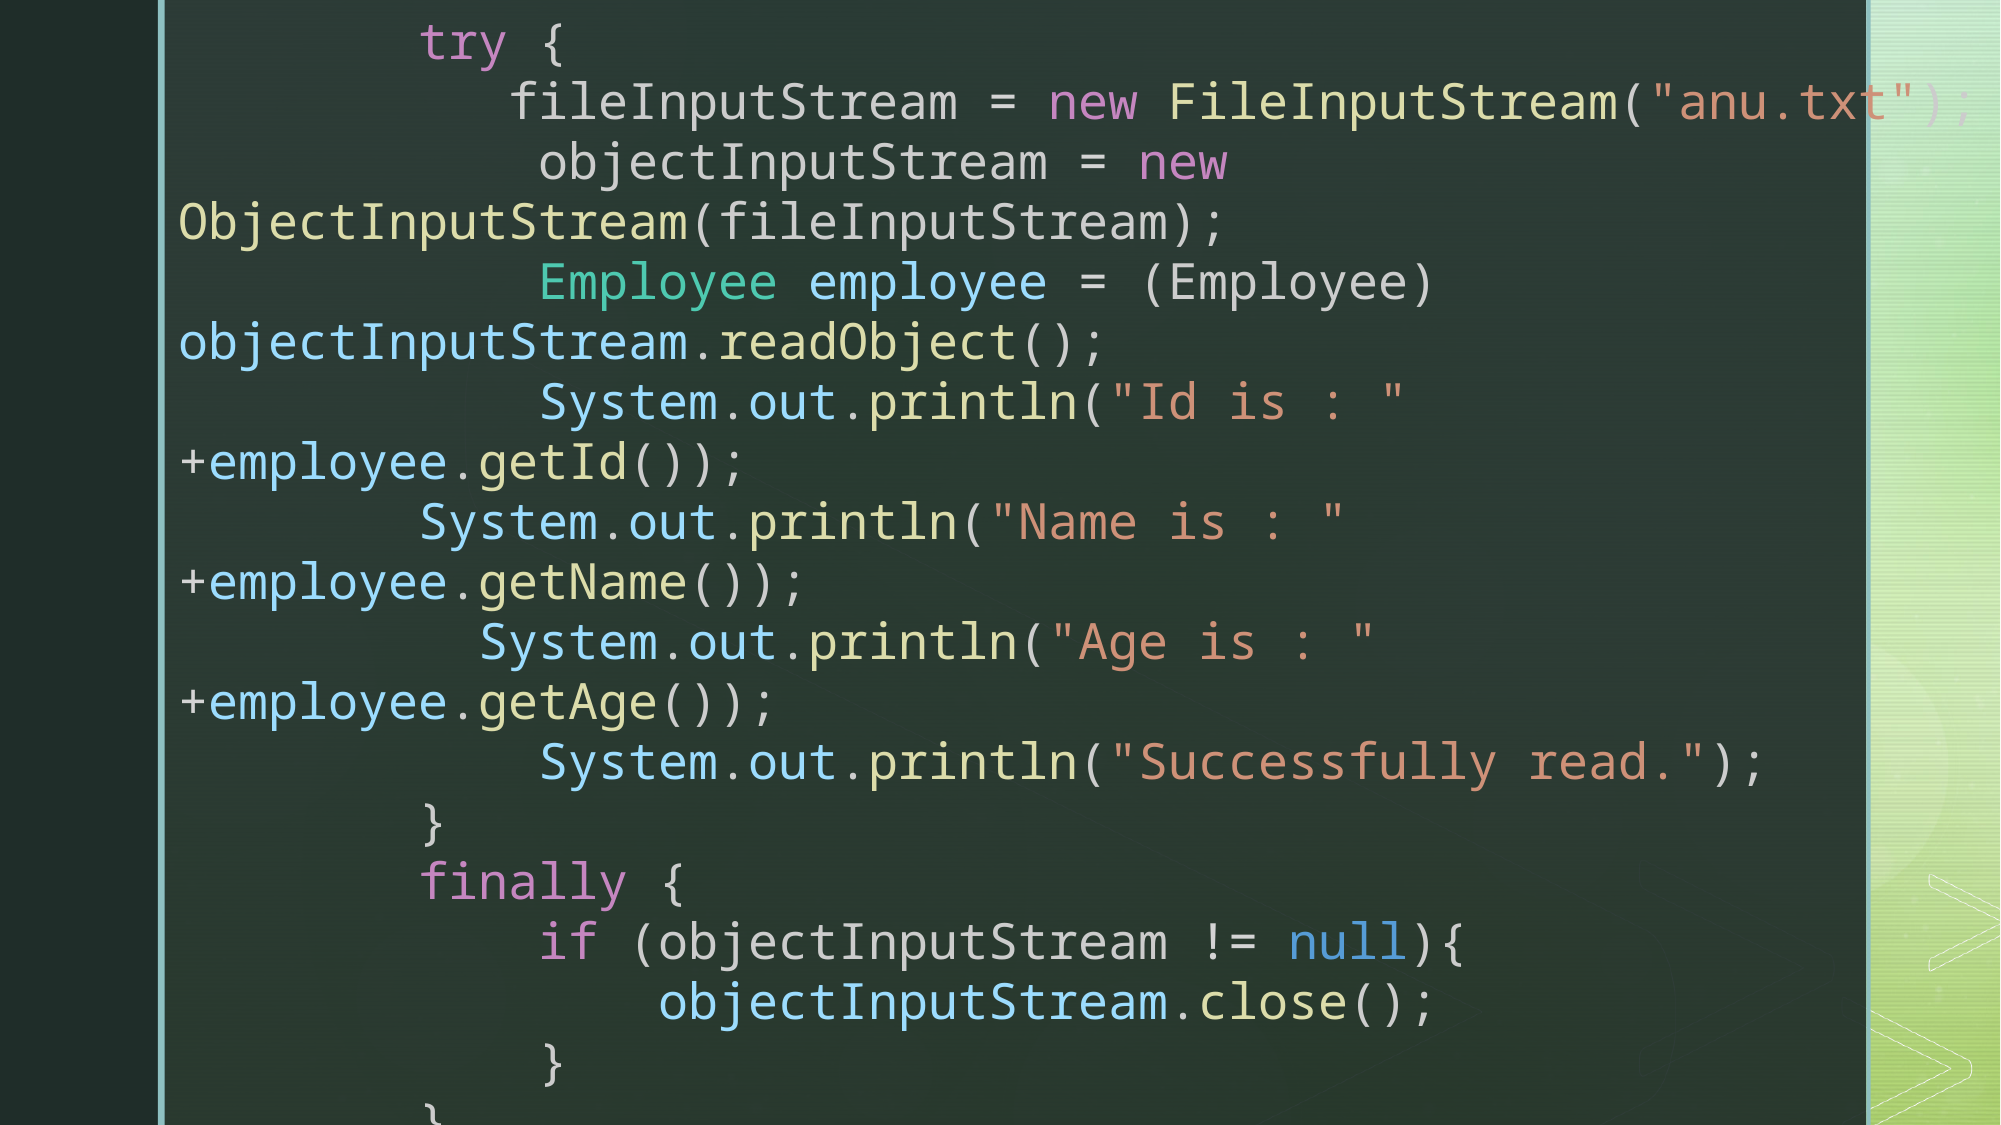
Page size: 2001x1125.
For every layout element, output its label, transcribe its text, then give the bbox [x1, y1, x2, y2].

text_box try { fileInputStream = new FileInputStream("anu.txt"); objectInputStream = new ObjectInputStream(fileInputStream); Employee employee = (Employee) objectInputStream.readObject(); System.out.println("Id is : " +employee.getId()); System.out.println("Name is : " +employee.getName()); System.out.println("Age is : " +employee.getAge()); System.out.println("Successfully read."); } finally { if (objectInputStream != null){ objectInputStream.close(); } } } } [163, 2, 2000, 1125]
picture [1871, 0, 2001, 1125]
